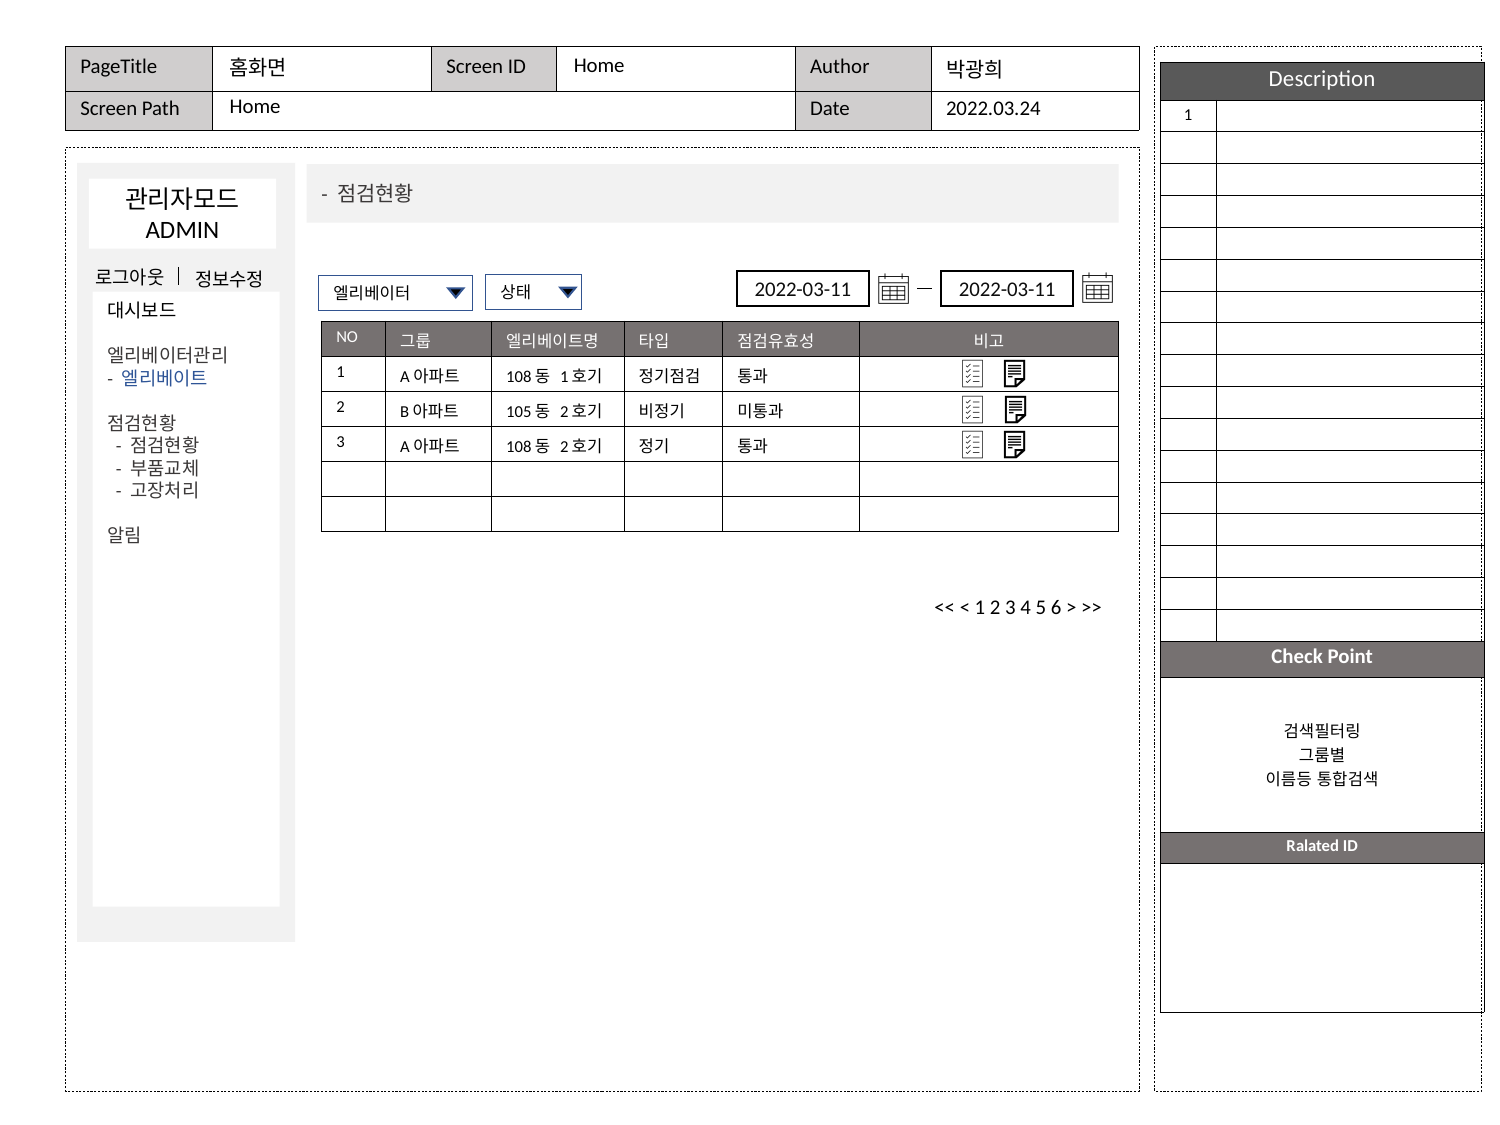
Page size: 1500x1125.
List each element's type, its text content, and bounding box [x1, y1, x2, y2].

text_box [956, 393, 1032, 426]
table_cell [1217, 451, 1484, 482]
table_cell 108동 2호기 [492, 427, 624, 461]
table_cell [1161, 546, 1216, 577]
table_cell [1161, 260, 1216, 291]
table_cell [1217, 546, 1484, 577]
text_box [76, 162, 296, 943]
table_header NO [322, 322, 385, 356]
table_cell [1217, 387, 1484, 418]
text_box Home [214, 84, 790, 125]
table_cell [1161, 132, 1216, 163]
table_cell [860, 462, 1118, 496]
table_cell [1161, 419, 1216, 450]
table_cell [1217, 610, 1484, 641]
table_cell Ralated ID [1161, 833, 1484, 863]
table_cell [1217, 132, 1484, 163]
table_cell [723, 462, 859, 496]
table_cell [860, 357, 1118, 391]
table_cell A아파트 [386, 427, 491, 461]
table_cell [492, 462, 624, 496]
table_cell 1 [322, 357, 385, 391]
table_cell [860, 427, 1118, 461]
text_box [736, 266, 1119, 310]
table_cell [625, 497, 722, 531]
table_cell [625, 462, 722, 496]
table_cell [1217, 164, 1484, 195]
table_cell 1 [1161, 101, 1216, 131]
table_cell [1161, 578, 1216, 609]
table_cell 2 [322, 392, 385, 426]
table_cell 정기점검 [625, 357, 722, 391]
table_cell [322, 497, 385, 531]
text_box 홈화면 [214, 47, 433, 84]
text_box Home [558, 44, 778, 85]
table_cell [1161, 164, 1216, 195]
table_cell 검색필터링 그룸별 이름등 통합검색 [1161, 678, 1484, 832]
table_cell [1217, 514, 1484, 545]
table_cell 105동 2호기 [492, 392, 624, 426]
table_cell [386, 497, 491, 531]
table_cell [1217, 419, 1484, 450]
table_header 엘리베이트명 [492, 322, 624, 356]
table_cell [1161, 864, 1484, 1012]
table_cell [1217, 483, 1484, 513]
table_cell A아파트 [386, 357, 491, 391]
table_cell 미통과 [723, 392, 859, 426]
table_cell [1161, 355, 1216, 386]
table_header Description [1161, 63, 1484, 100]
text_box 대시보드 엘리베이터관리 - 엘리베이트 점검현황 - 점검현황 - 부품교체 - 고장처리 알림 [92, 291, 281, 908]
table_cell [1161, 228, 1216, 259]
table_cell [322, 462, 385, 496]
table_header 점검유효성 [723, 322, 859, 356]
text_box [485, 274, 582, 310]
table_cell [1161, 323, 1216, 354]
table_cell 정기 [625, 427, 722, 461]
table_header 타입 [625, 322, 722, 356]
table_cell [860, 497, 1118, 531]
table_cell [1161, 483, 1216, 513]
table_cell Check Point [1161, 642, 1484, 677]
table_cell [1161, 514, 1216, 545]
table_cell 3 [322, 427, 385, 461]
table_cell [386, 462, 491, 496]
table_cell [1217, 292, 1484, 322]
table_cell [1217, 260, 1484, 291]
text_box 관리자모드 ADMIN [88, 178, 277, 250]
table_cell 통과 [723, 427, 859, 461]
text_box 엘리베이터 [318, 275, 473, 311]
table_cell 비정기 [625, 392, 722, 426]
table_cell [860, 392, 1118, 426]
table_cell [1217, 578, 1484, 609]
table_header 비고 [860, 322, 1118, 356]
table_cell [1217, 355, 1484, 386]
text_box [446, 287, 466, 300]
table_cell [1161, 387, 1216, 418]
table_cell [1161, 196, 1216, 227]
table_cell 통과 [723, 357, 859, 391]
table_cell [1217, 196, 1484, 227]
table_cell 108동 1호기 [492, 357, 624, 391]
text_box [956, 357, 1032, 390]
table_cell B아파트 [386, 392, 491, 426]
text_box 로그아웃 [80, 258, 180, 296]
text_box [956, 428, 1032, 461]
table_cell [492, 497, 624, 531]
table_cell [1161, 610, 1216, 641]
table_cell [1217, 101, 1484, 131]
text_box - 점검현황 [306, 163, 1120, 224]
table_cell [1161, 292, 1216, 322]
text_box << < 1 2 3 4 5 6 > >> [919, 586, 1117, 627]
text_box 정보수정 [180, 260, 279, 291]
table_cell [1217, 323, 1484, 354]
table_cell [1161, 451, 1216, 482]
table_cell [723, 497, 859, 531]
table_cell [1217, 228, 1484, 259]
table_header 그룹 [386, 322, 491, 356]
